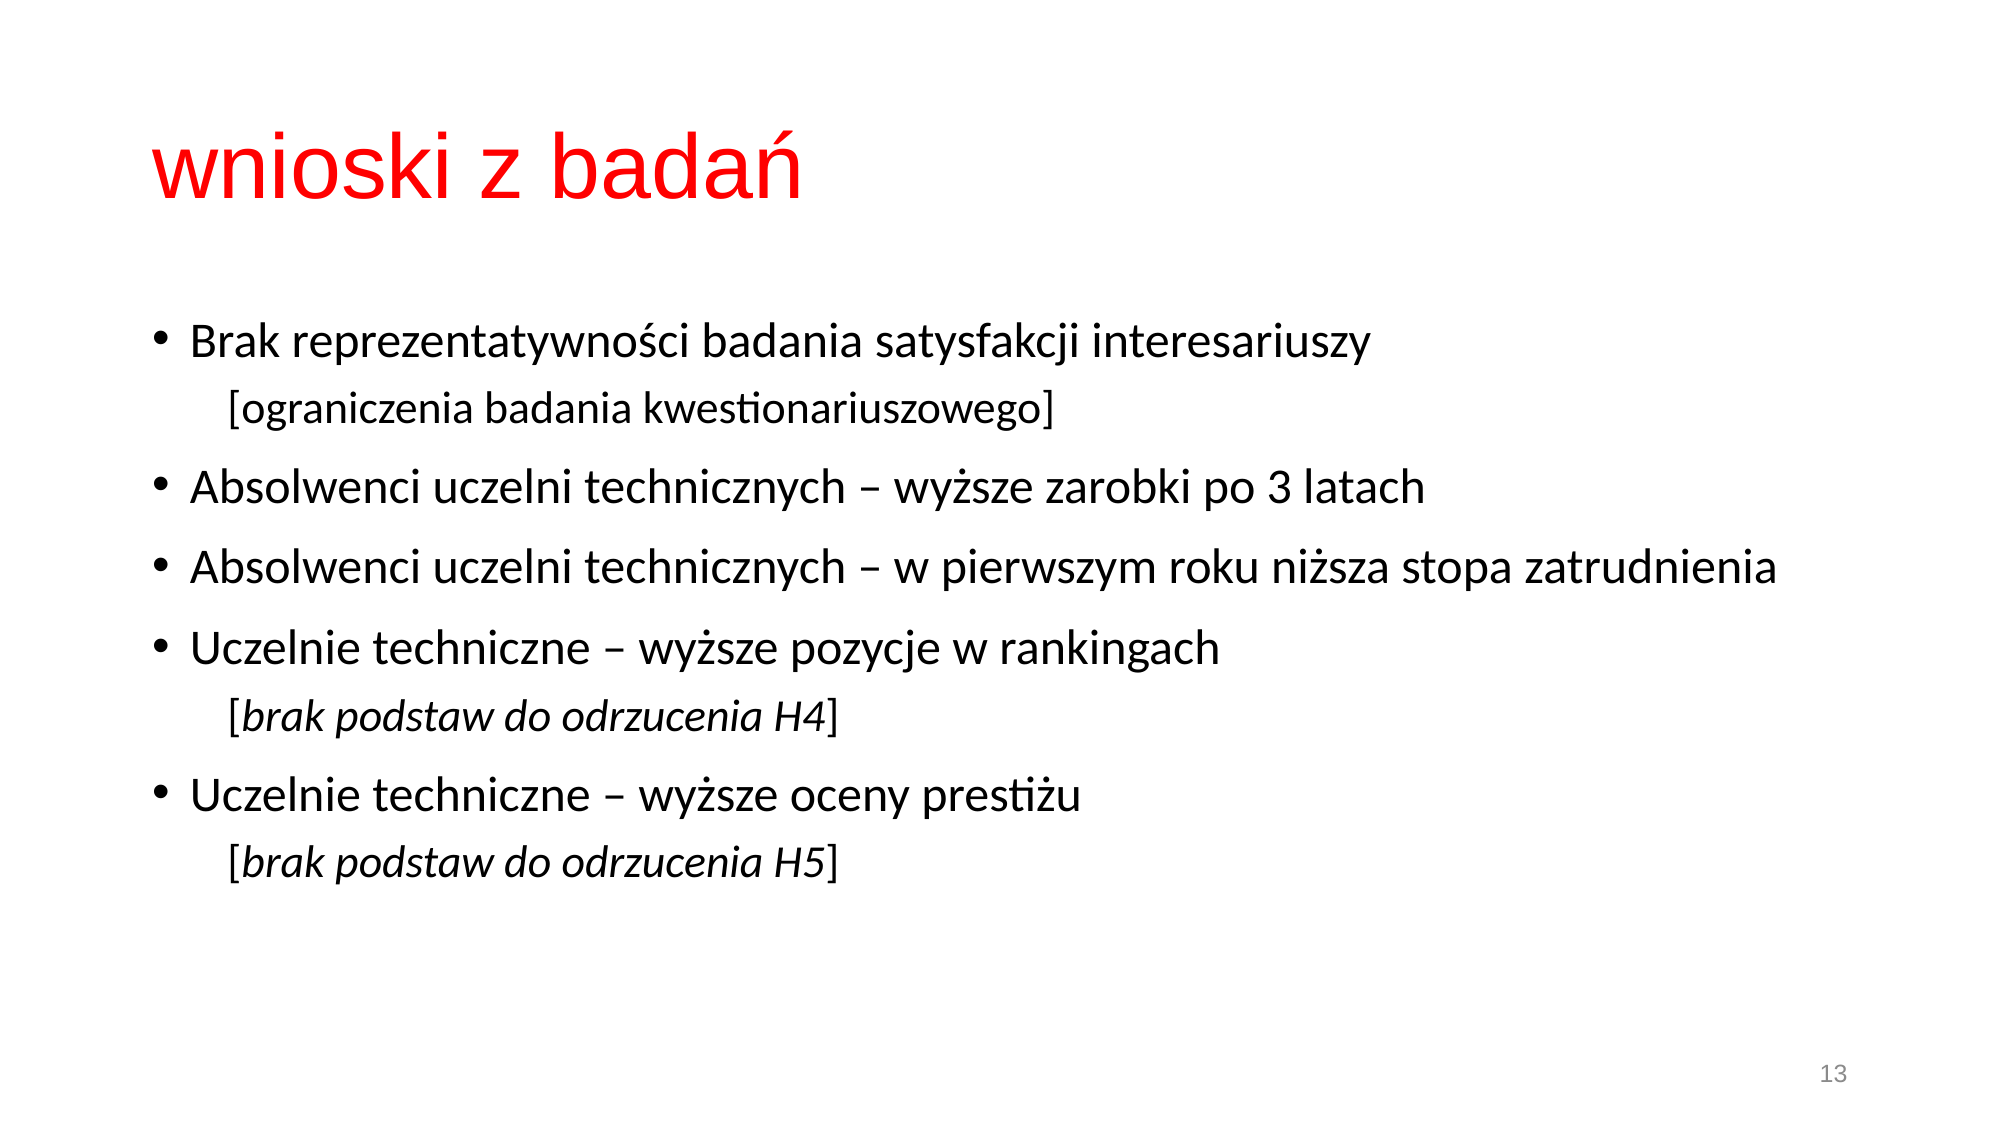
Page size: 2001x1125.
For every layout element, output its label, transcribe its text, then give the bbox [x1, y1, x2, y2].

title wnioski z badań [137, 59, 1863, 278]
list Brak reprezentatywności badania satysfakcji interesariuszy [ograniczenia badania kwestionariuszowego] Absolwenci uczelni technicznych – wyższe zarobki po 3 latach Absolwenci uczelni technicznych – w pierwszym roku niższa stopa zatrudnienia Uczelnie techniczne – wyższe pozycje w rankingach [brak podstaw do odrzucenia H4] Uczelnie techniczne – wyższe oceny prestiżu [brak podstaw do odrzucenia H5] [137, 299, 1863, 1014]
slide_number 13 [1412, 1042, 1863, 1103]
